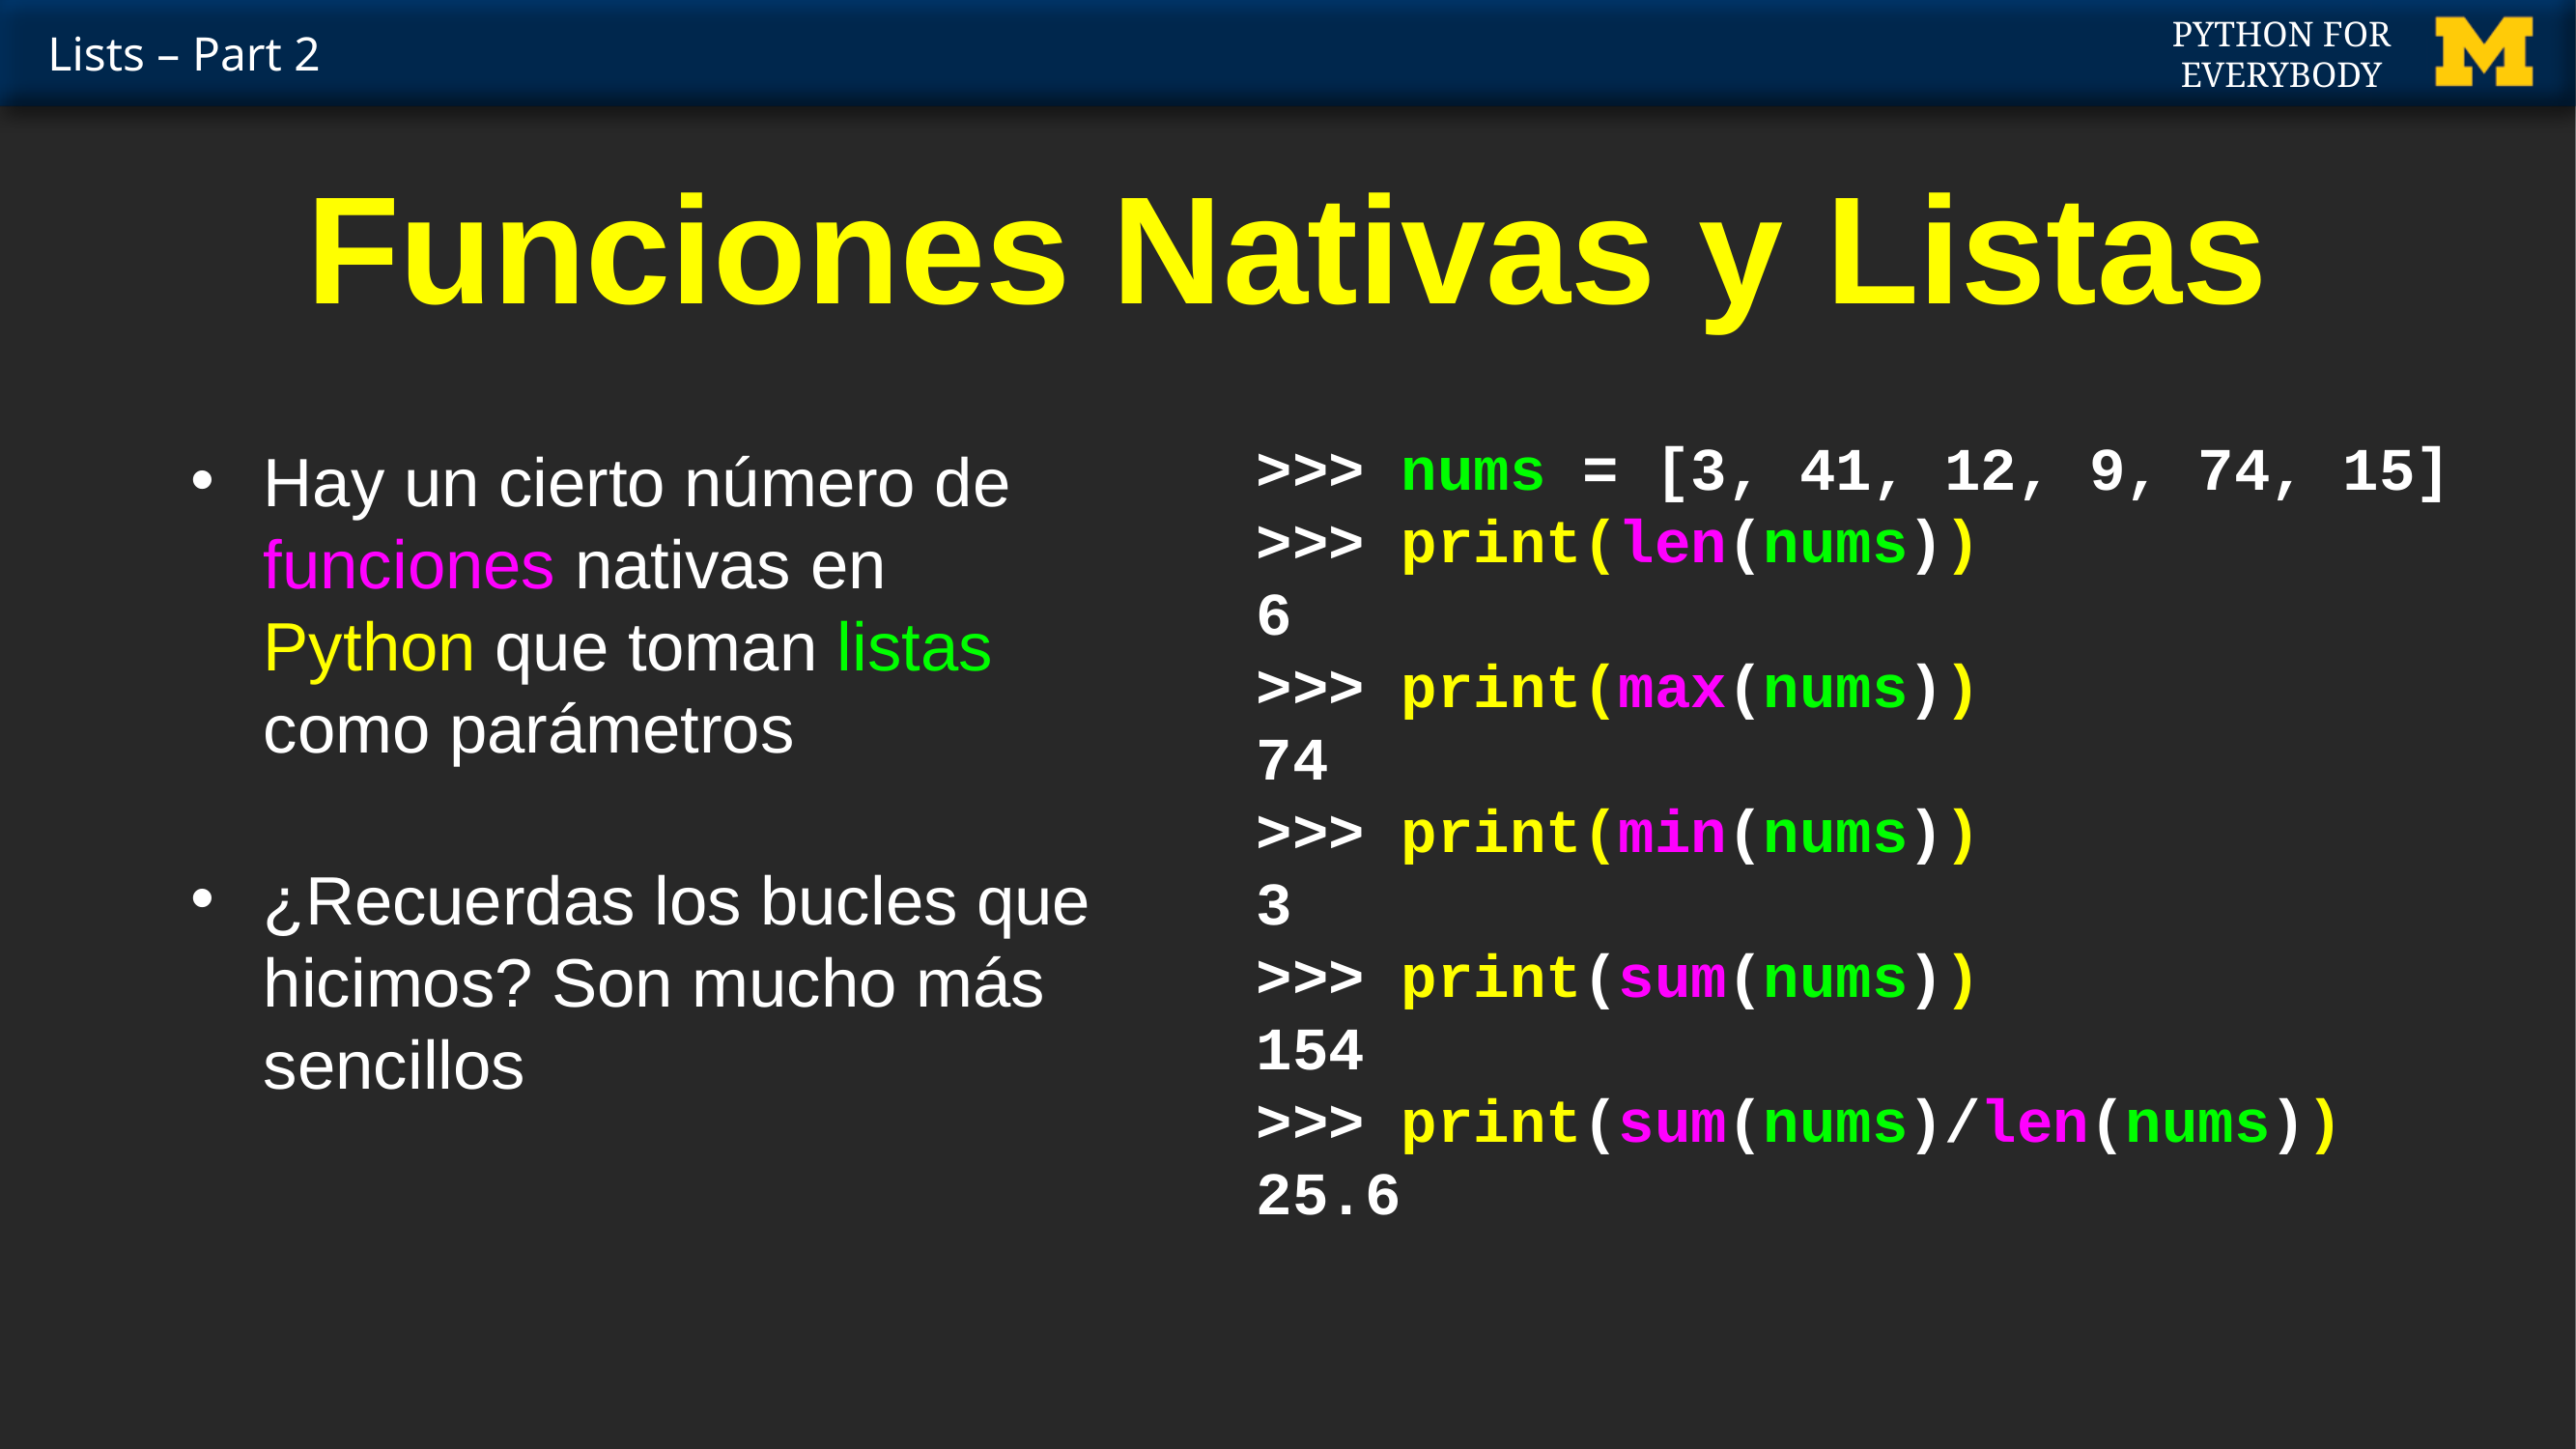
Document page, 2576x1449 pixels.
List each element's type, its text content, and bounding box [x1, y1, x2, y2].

title Funciones Nativas y Listas [99, 143, 2476, 342]
text_box >>> nums = [3, 41, 12, 9, 74, 15] >>> print(len(nums)) 6 >>> print(max(nums)) 74 >>> print(min(nums)) 3 >>> print(sum(nums)) 154 >>> print(sum(nums)/len(nums)) 25.6 [1256, 388, 2506, 1267]
picture [0, 0, 2576, 1449]
list Hay un cierto número de funciones nativas en Python que toman listas como parámetros ¿Recuerdas los bucles que hicimos? Son mucho más sencillos [183, 379, 1103, 1162]
